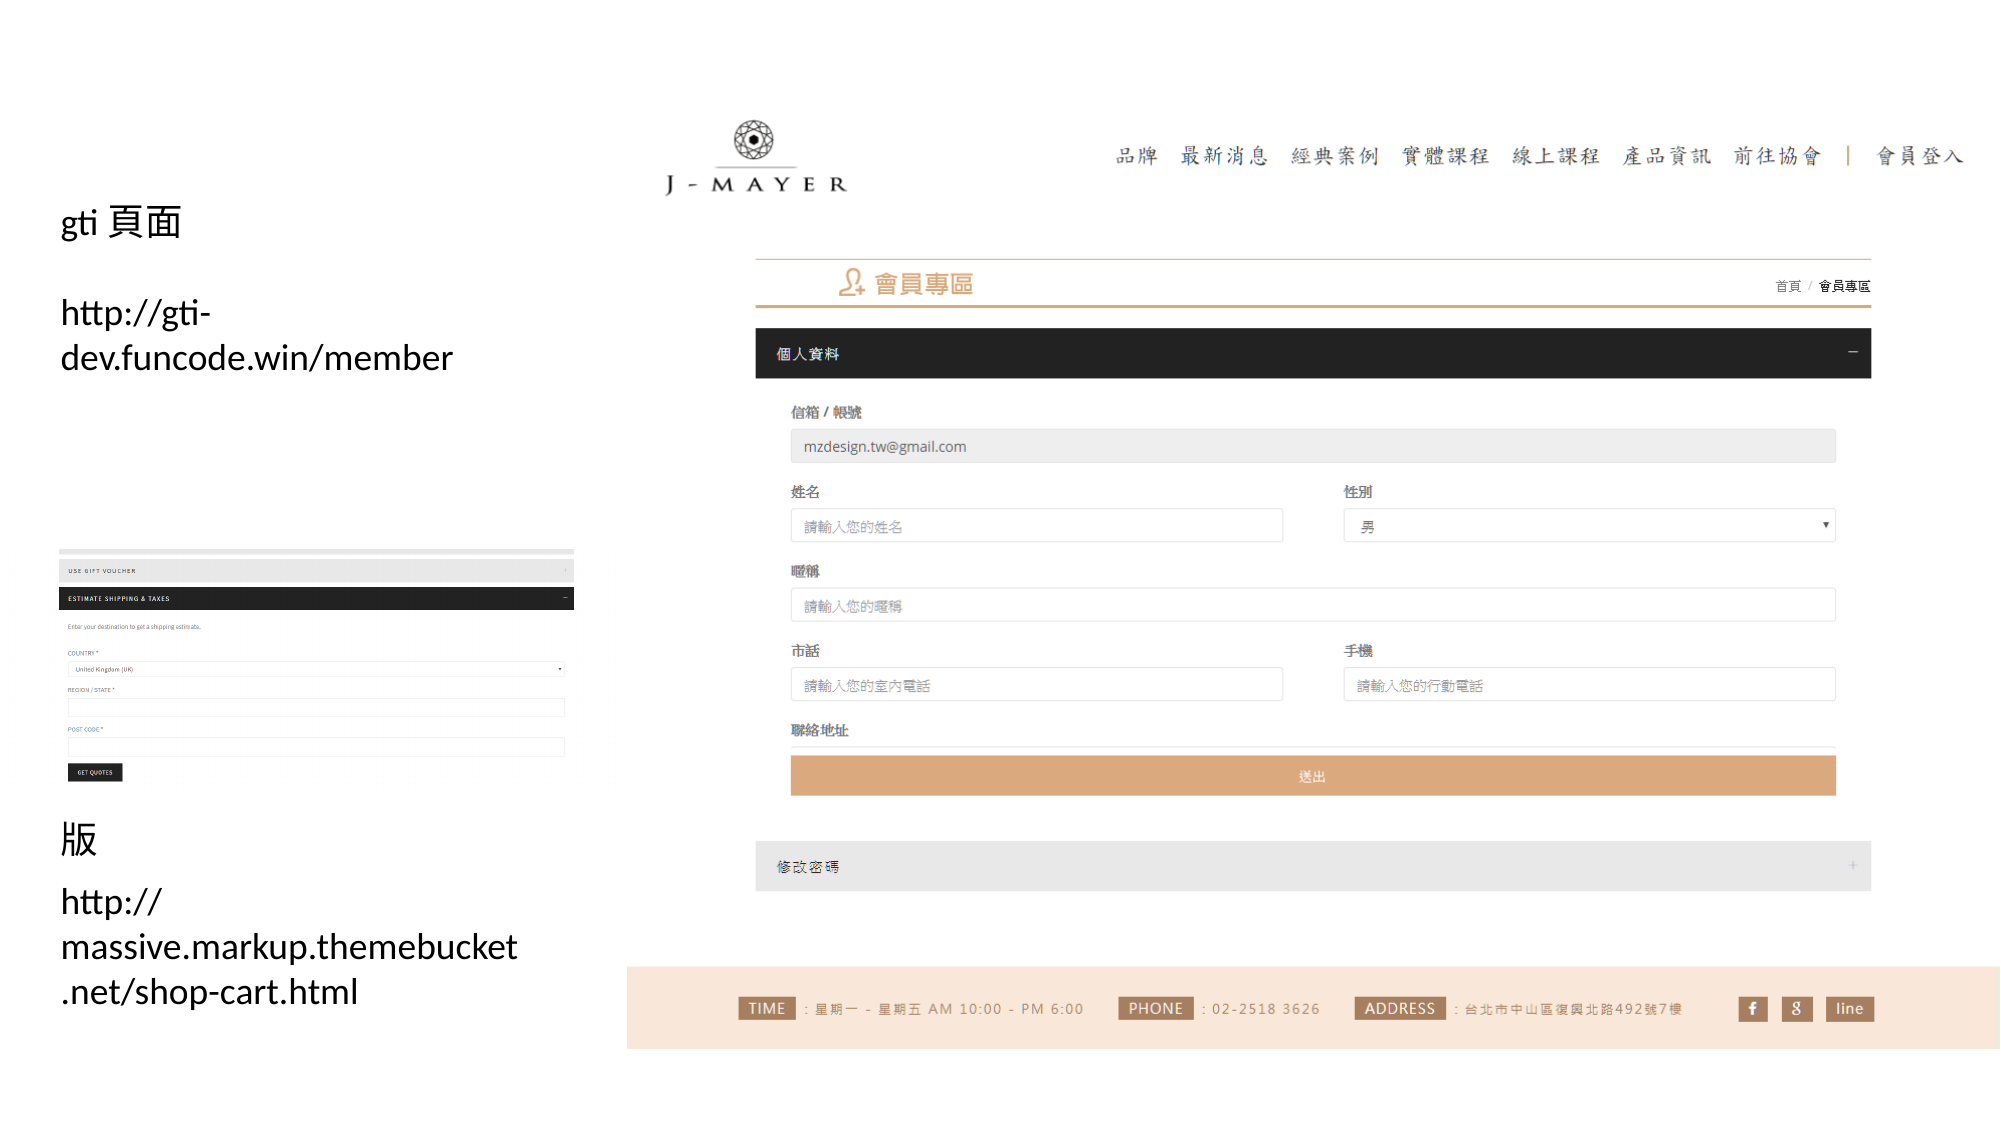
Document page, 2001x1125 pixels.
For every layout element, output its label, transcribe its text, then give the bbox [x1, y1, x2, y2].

text_box gti頁面 http://gti-dev.funcode.win/member [45, 190, 506, 386]
text_box 版 [45, 808, 506, 869]
picture [3, 108, 2000, 1049]
text_box http://massive.markup.themebucket.net/shop-cart.html [45, 869, 543, 1020]
